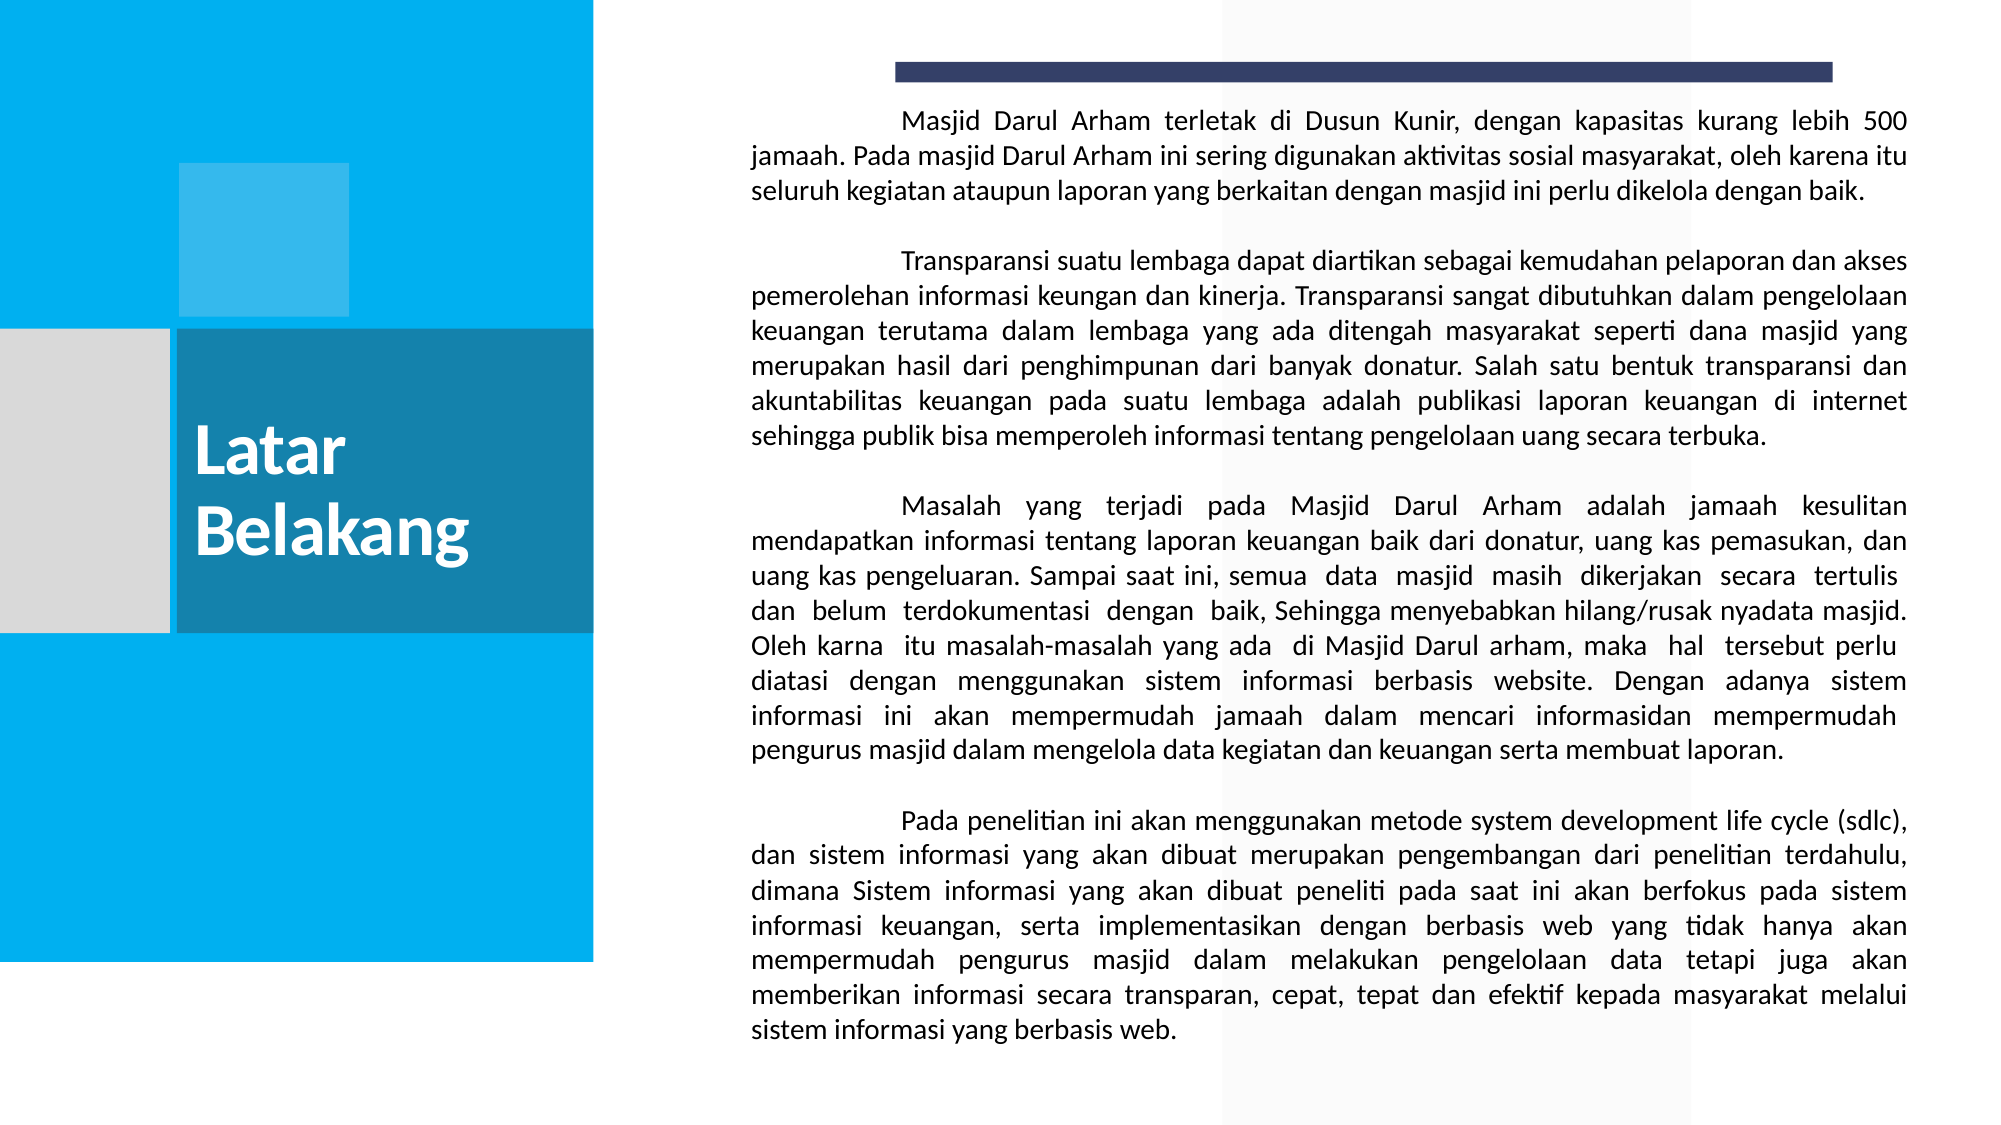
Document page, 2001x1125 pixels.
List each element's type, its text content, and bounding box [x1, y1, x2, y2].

list Masjid Darul Arham terletak di Dusun Kunir, dengan kapasitas kurang lebih 500 jamaah. Pada masjid Darul Arham ini sering digunakan aktivitas sosial masyarakat, oleh karena itu seluruh kegiatan ataupun laporan yang berkaitan dengan masjid ini perlu dikelola dengan baik. Transparansi suatu lembaga dapat diartikan sebagai kemudahan pelaporan dan akses pemerolehan informasi keungan dan kinerja. Transparansi sangat dibutuhkan dalam pengelolaan keuangan terutama dalam lembaga yang ada ditengah masyarakat seperti dana masjid yang merupakan hasil dari penghimpunan dari banyak donatur. Salah satu bentuk transparansi dan akuntabilitas keuangan pada suatu lembaga adalah publikasi laporan keuangan di internet sehingga publik bisa memperoleh informasi tentang pengelolaan uang secara terbuka. Masalah yang terjadi pada Masjid Darul Arham adalah jamaah kesulitan mendapatkan informasi tentang laporan keuangan baik dari donatur, uang kas pemasukan, dan uang kas pengeluaran. Sampai saat ini, semua data masjid masih dikerjakan secara tertulis dan belum terdokumentasi dengan baik, Sehingga menyebabkan hilang/rusak nyadata masjid. Oleh karna itu masalah-masalah yang ada di Masjid Darul arham, maka hal tersebut perlu diatasi dengan menggunakan sistem informasi berbasis website. Dengan adanya sistem informasi ini akan mempermudah jamaah dalam mencari informasidan mempermudah pengurus masjid dalam mengelola data kegiatan dan keuangan serta membuat laporan. Pada penelitian ini akan menggunakan metode system development life cycle (sdlc), dan sistem informasi yang akan dibuat merupakan pengembangan dari penelitian terdahulu, dimana Sistem informasi yang akan dibuat peneliti pada saat ini akan berfokus pada sistem informasi keuangan, serta implementasikan dengan berbasis web yang tidak hanya akan mempermudah pengurus masjid dalam melakukan pengelolaan data tetapi juga akan memberikan informasi secara transparan, cepat, tepat dan efektif kepada masyarakat melalui sistem informasi yang berbasis web. [751, 168, 1909, 1019]
title Latar Belakang [179, 328, 594, 653]
